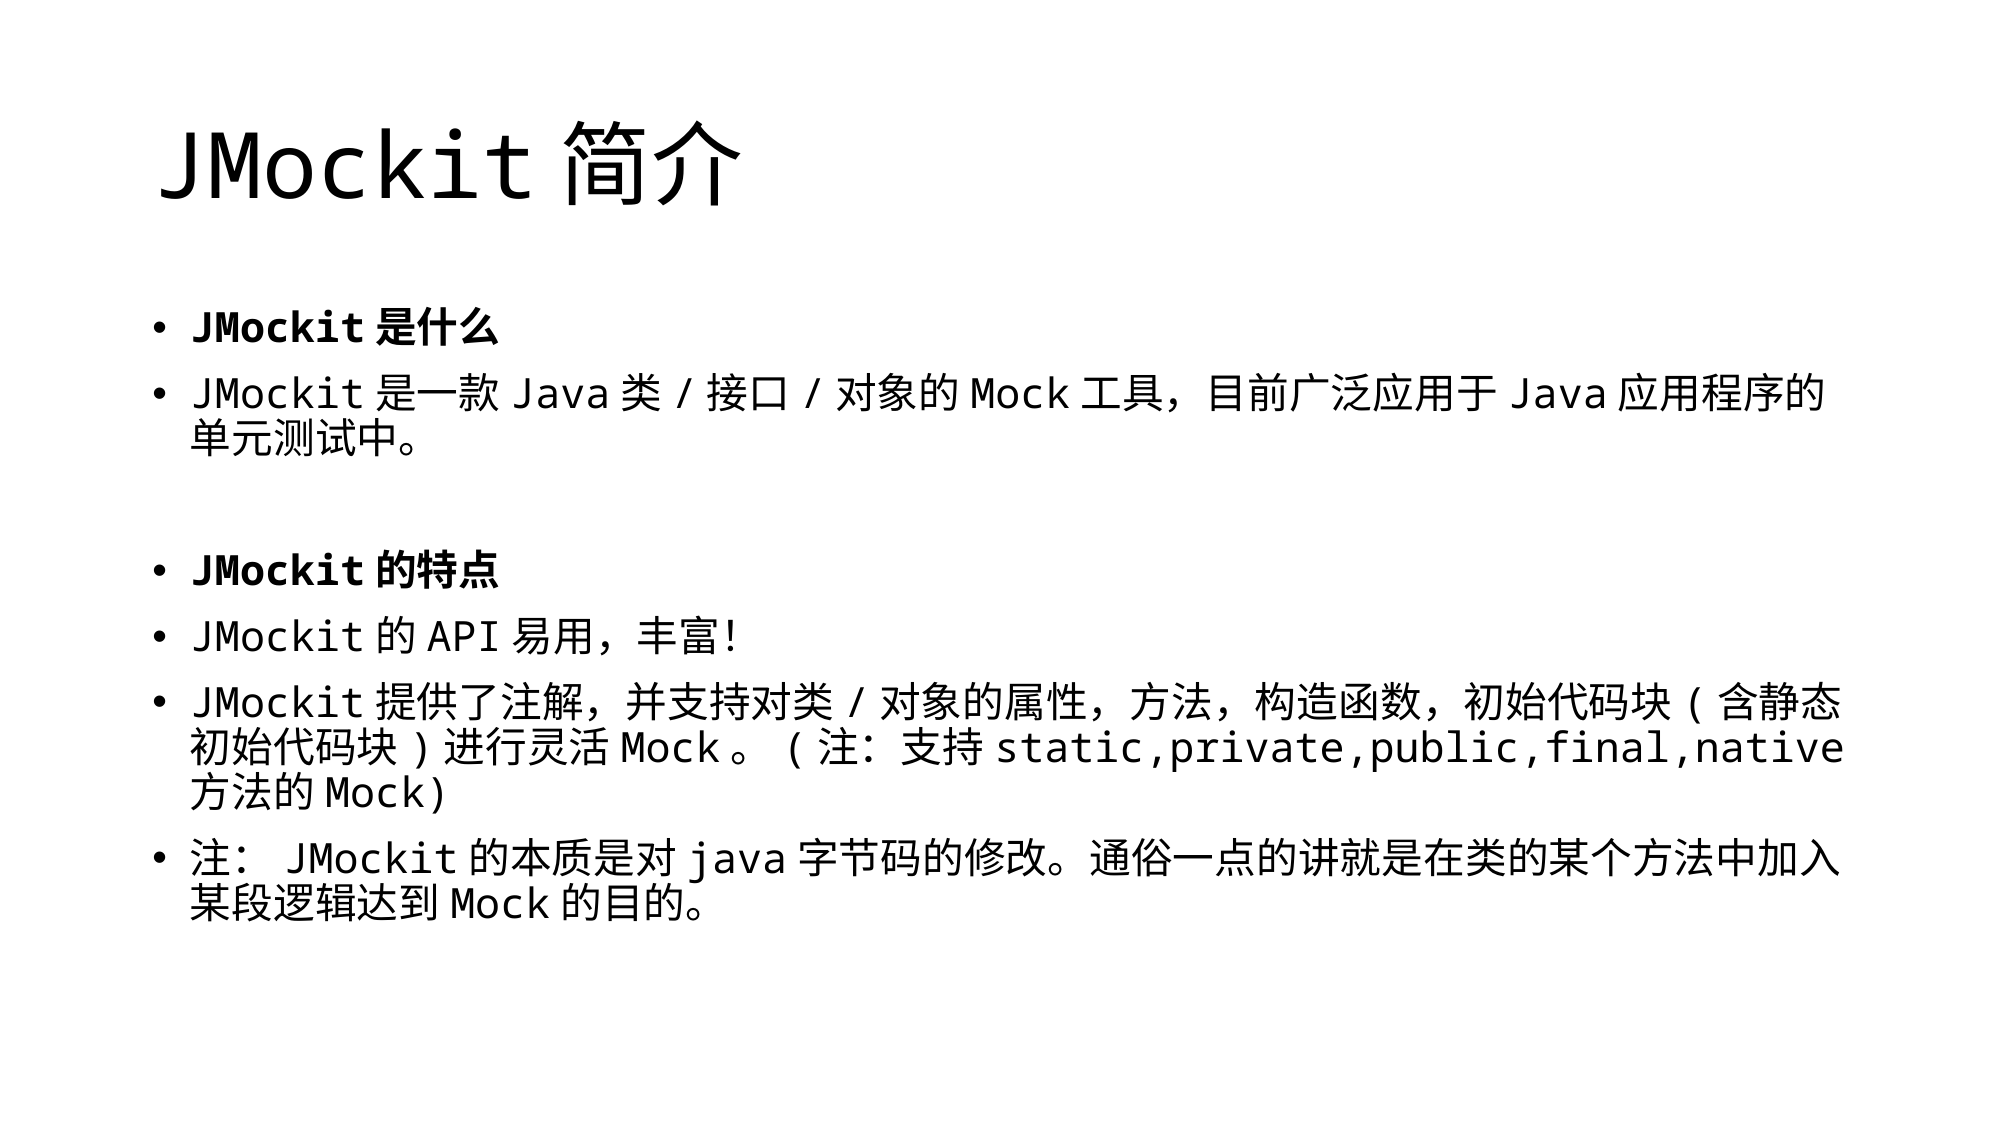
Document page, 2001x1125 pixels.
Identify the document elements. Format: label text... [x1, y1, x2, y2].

list JMockit是什么 JMockit是一款Java类/接口/对象的Mock工具，目前广泛应用于Java应用程序的单元测试中。 JMockit的特点 JMockit的API易用，丰富！ JMockit提供了注解，并支持对类/对象的属性，方法，构造函数，初始代码块(含静态初始代码块)进行灵活Mock。(注：支持static,private,public,final,native方法的Mock) 注：JMockit的本质是对java字节码的修改。通俗一点的讲就是在类的某个方法中加入某段逻辑达到Mock的目的。 [137, 299, 1863, 1014]
title JMockit简介 [137, 59, 1863, 278]
